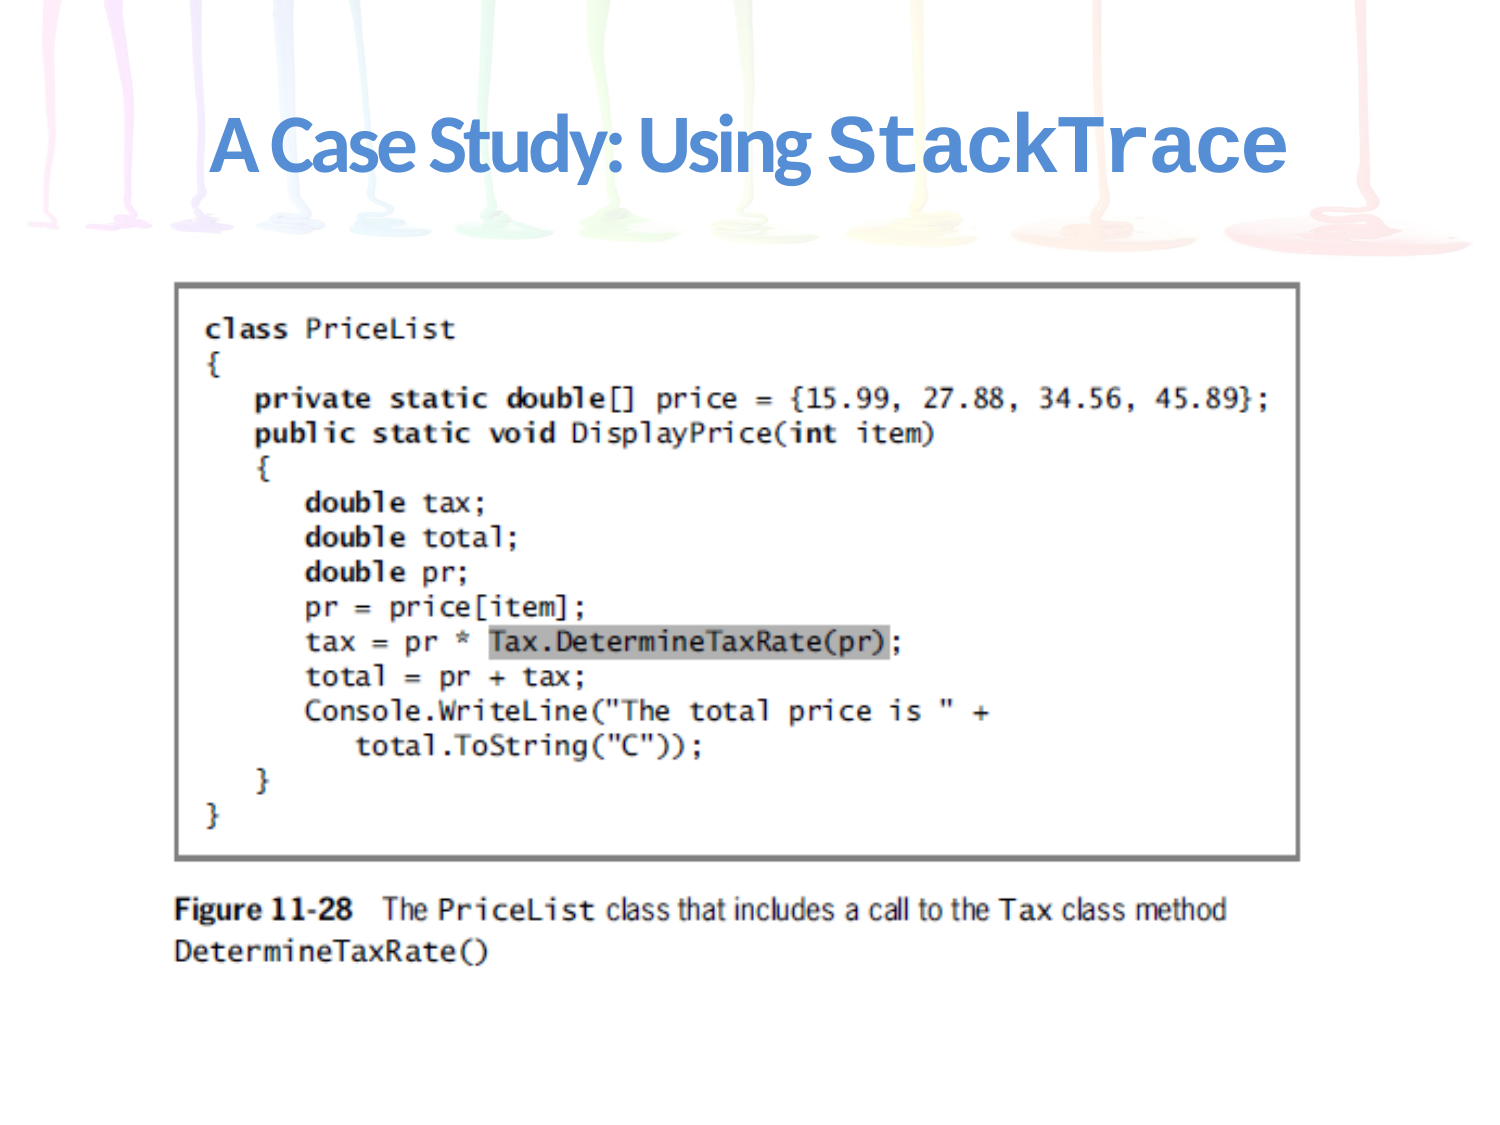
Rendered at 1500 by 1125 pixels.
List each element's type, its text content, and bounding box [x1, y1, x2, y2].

title A Case Study: Using StackTrace [74, 44, 1426, 233]
picture [164, 274, 1305, 976]
picture [0, 0, 1500, 263]
